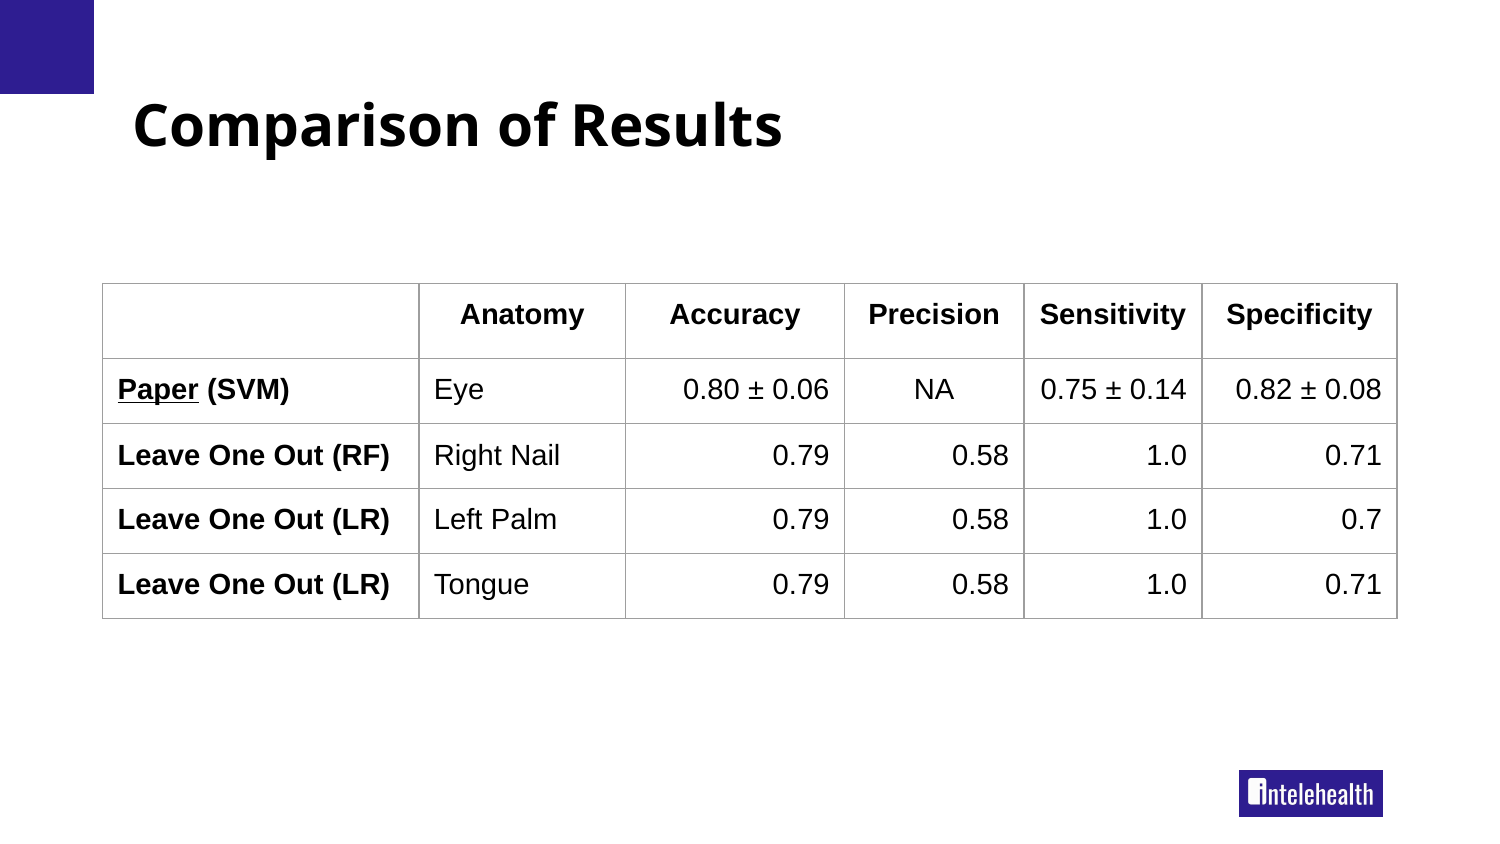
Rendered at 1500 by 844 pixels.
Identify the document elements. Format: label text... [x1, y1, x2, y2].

table_cell 1.0 [1025, 489, 1201, 553]
table_cell Paper (SVM) [103, 359, 418, 423]
table_cell 0.82 ± 0.08 [1203, 359, 1396, 423]
table_cell Right Nail [420, 424, 625, 488]
table_header Anatomy [420, 284, 625, 358]
table_header Specificity [1203, 284, 1396, 358]
table_cell Leave One Out (LR) [103, 489, 418, 553]
table_cell 0.71 [1203, 554, 1396, 618]
table_header Accuracy [626, 284, 844, 358]
table_header [103, 284, 418, 358]
table_cell 0.79 [626, 554, 844, 618]
table_header Precision [845, 284, 1023, 358]
table_cell Eye [420, 359, 625, 423]
table_cell 1.0 [1025, 554, 1201, 618]
table_cell 0.7 [1203, 489, 1396, 553]
table_cell 0.58 [845, 554, 1023, 618]
table_cell 0.79 [626, 489, 844, 553]
table_cell 0.75 ± 0.14 [1025, 359, 1201, 423]
table_cell Leave One Out (RF) [103, 424, 418, 488]
table_header Sensitivity [1025, 284, 1201, 358]
table_cell Left Palm [420, 489, 625, 553]
title Comparison of Results [116, 72, 1383, 244]
table_cell 0.58 [845, 489, 1023, 553]
table_cell 0.79 [626, 424, 844, 488]
table_cell 0.80 ± 0.06 [626, 359, 844, 423]
table_cell NA [845, 359, 1023, 423]
table_cell 1.0 [1025, 424, 1201, 488]
table_cell Tongue [420, 554, 625, 618]
table_cell 0.71 [1203, 424, 1396, 488]
picture [1239, 770, 1383, 817]
table_cell Leave One Out (LR) [103, 554, 418, 618]
table_cell 0.58 [845, 424, 1023, 488]
